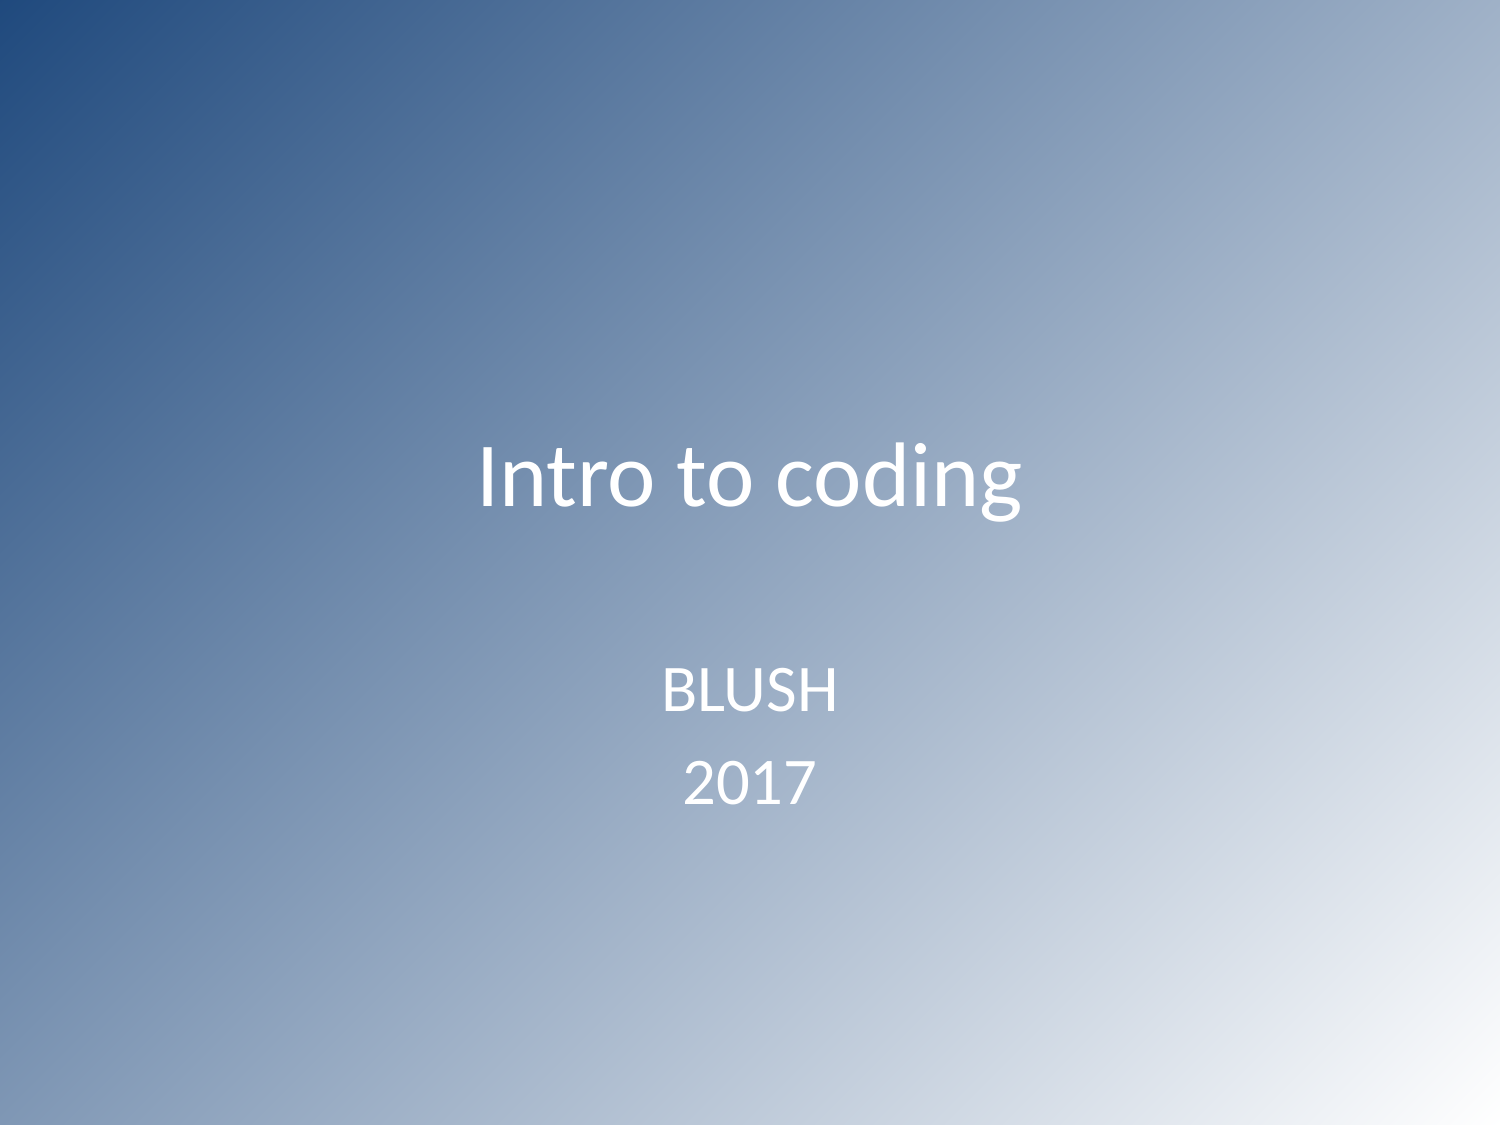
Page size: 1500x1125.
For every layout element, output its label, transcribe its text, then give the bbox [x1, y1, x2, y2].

subtitle BLUSH 2017 [225, 637, 1275, 925]
title Intro to coding [112, 349, 1388, 591]
